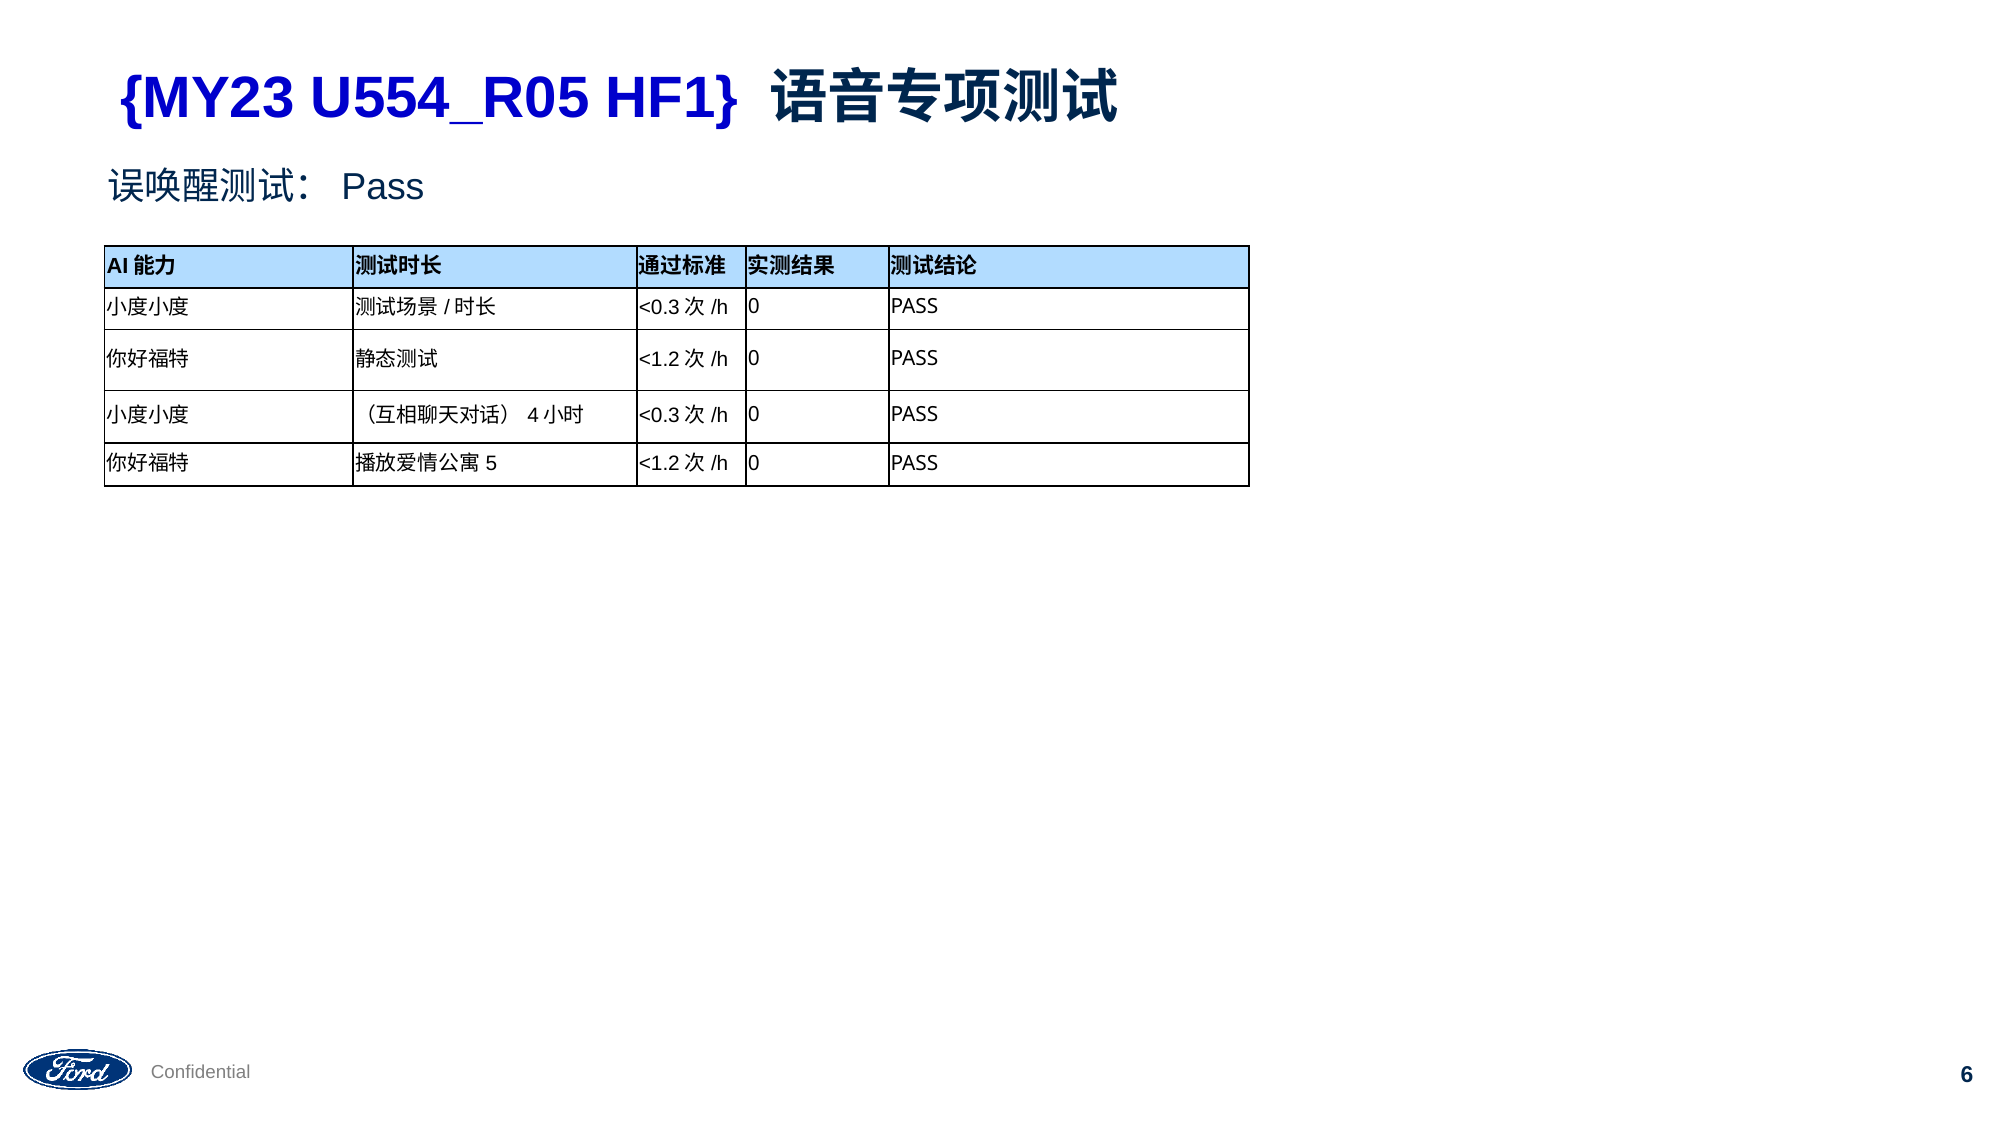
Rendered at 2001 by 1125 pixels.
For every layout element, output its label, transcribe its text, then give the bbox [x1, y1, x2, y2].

table_header 测试时长 [354, 247, 636, 287]
table_cell <0.3次/h [638, 289, 745, 329]
table_cell PASS [890, 444, 1248, 485]
table_header 通过标准 [638, 247, 745, 287]
table_cell PASS [890, 330, 1248, 390]
table_cell 小度小度 [105, 289, 352, 329]
table_cell <0.3次/h [638, 391, 745, 442]
table_cell PASS [890, 289, 1248, 329]
table_header AI能力 [105, 247, 352, 287]
table_header 测试结论 [890, 247, 1248, 287]
table_cell 0 [747, 391, 888, 442]
table_cell 你好福特 [105, 444, 352, 485]
table_cell 0 [747, 289, 888, 329]
table_cell 测试场景/时长 [354, 289, 636, 329]
table_cell <1.2次/h [638, 330, 745, 390]
table_header 实测结果 [747, 247, 888, 287]
table_cell <1.2次/h [638, 444, 745, 485]
table_cell PASS [890, 391, 1248, 442]
table_cell 你好福特 [105, 330, 352, 390]
table_cell 0 [747, 330, 888, 390]
text_box 误唤醒测试：Pass [92, 154, 741, 260]
table_cell 静态测试 [354, 330, 636, 390]
table_cell 播放爱情公寓5 [354, 444, 636, 485]
table_cell 小度小度 [105, 391, 352, 442]
table_cell 0 [747, 444, 888, 485]
picture [23, 1049, 132, 1090]
table_cell （互相聊天对话）4小时 [354, 391, 636, 442]
title {MY23 U554_R05 HF1} 语音专项测试 [104, 59, 1883, 155]
